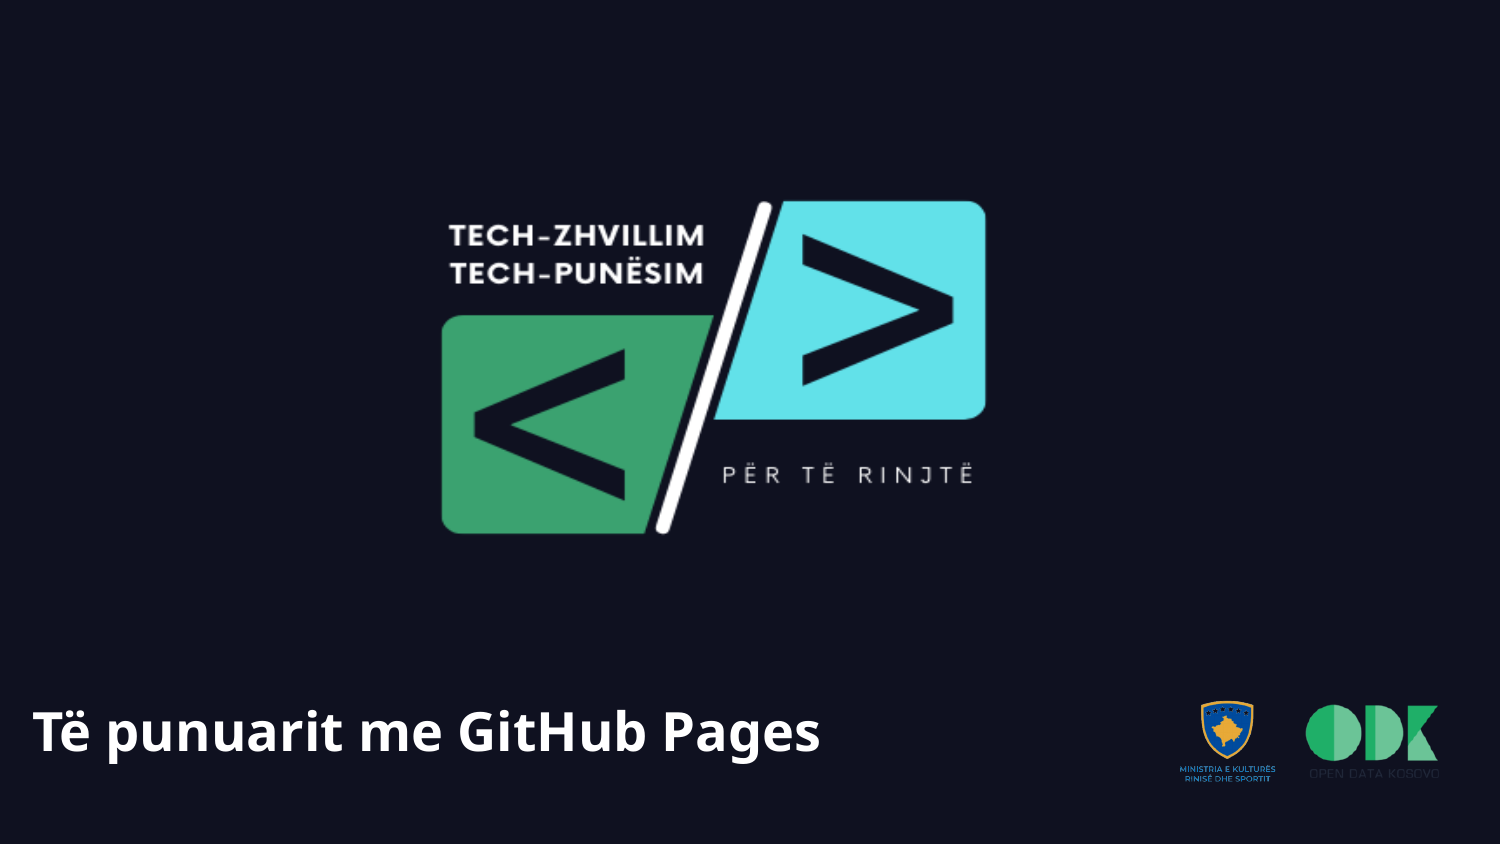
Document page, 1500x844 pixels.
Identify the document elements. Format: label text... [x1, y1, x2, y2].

picture [0, 0, 1500, 844]
title Të punuarit me GitHub Pages [17, 669, 969, 778]
